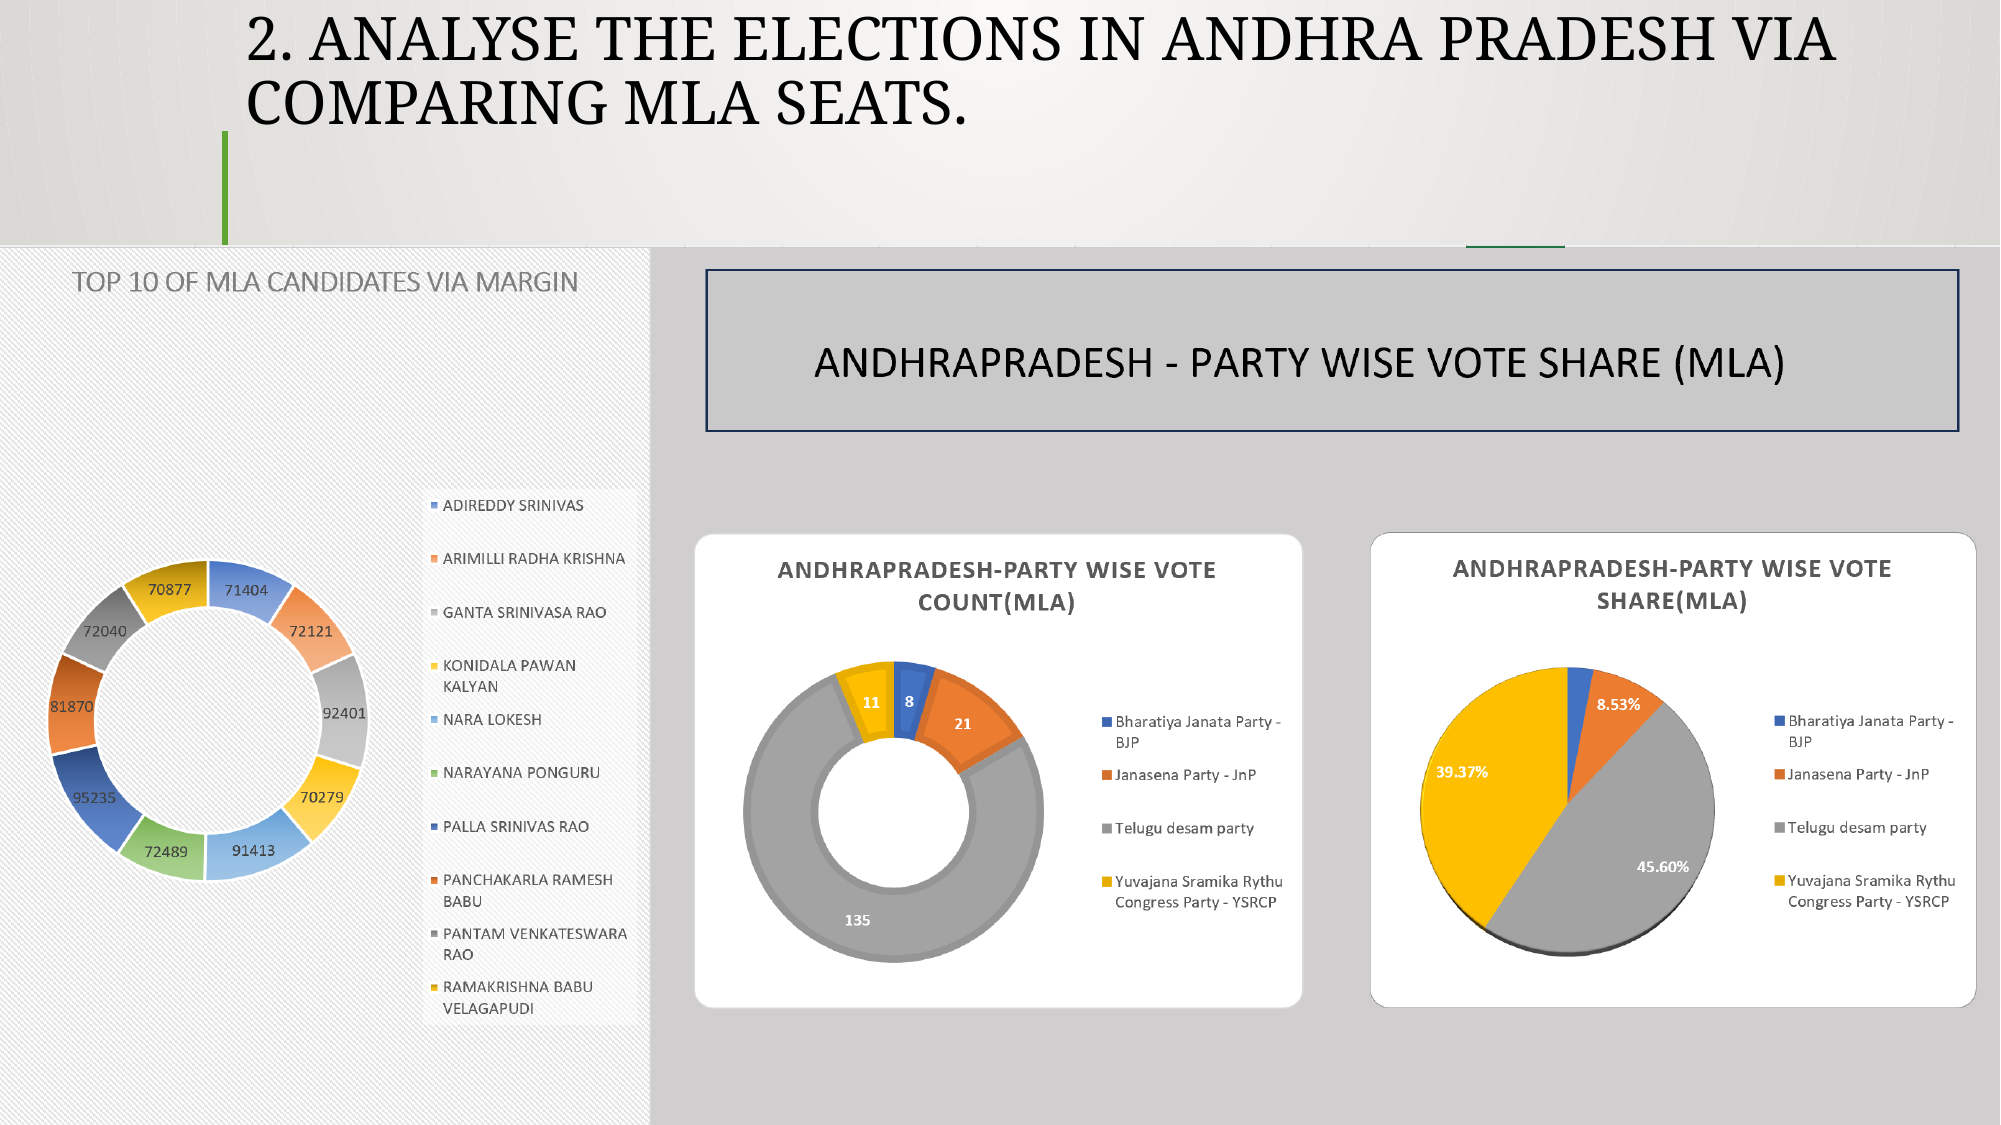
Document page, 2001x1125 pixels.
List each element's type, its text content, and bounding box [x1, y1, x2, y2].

picture [0, 244, 2000, 1125]
title 2. ANALYSE THE ELECTIONS IN ANDHRA PRADESH VIA COMPARING MLA SEATS. [230, 0, 1956, 218]
